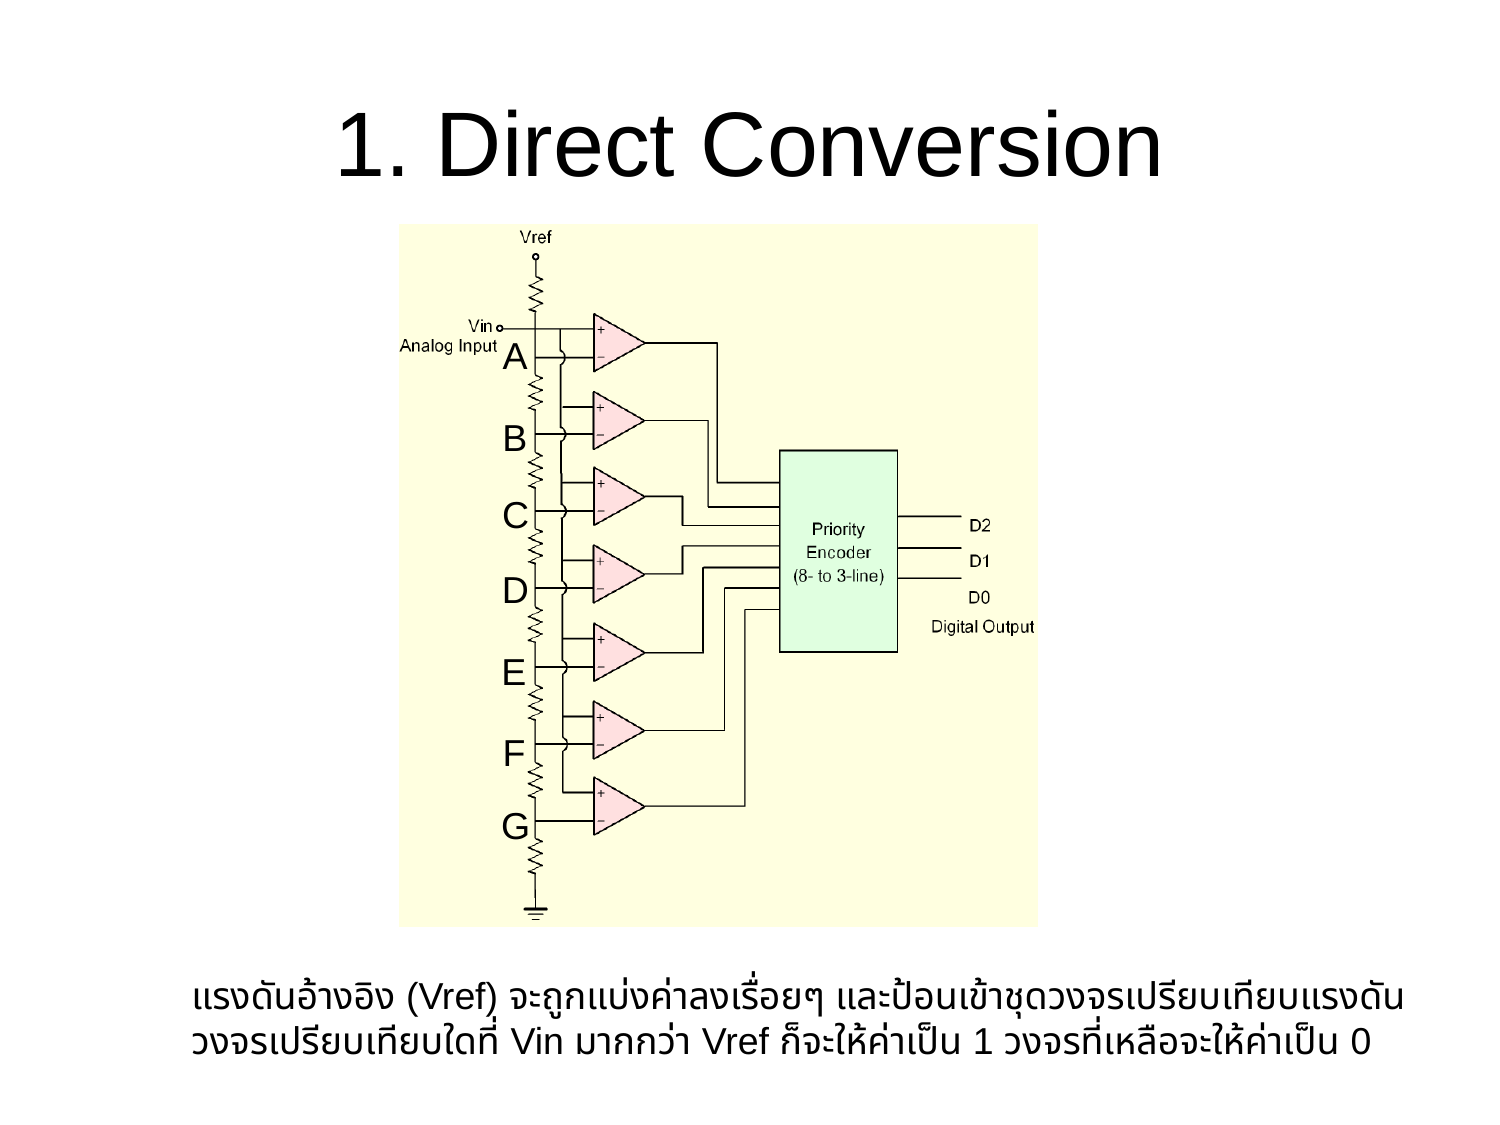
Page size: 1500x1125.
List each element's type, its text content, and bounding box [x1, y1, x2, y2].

text_box แรงดันอ้างอิง (Vref) จะถูกแบ่งค่าลงเรื่อยๆ และป้อนเข้าชุดวงจรเปรียบเทียบแรงดัน วงจรเปรียบเทียบใดที่ Vin มากกว่า Vref ก็จะให้ค่าเป็น 1 วงจรที่เหลือจะให้ค่าเป็น 0 [176, 964, 1422, 1070]
picture [399, 224, 1039, 927]
title 1. Direct Conversion [75, 45, 1425, 234]
